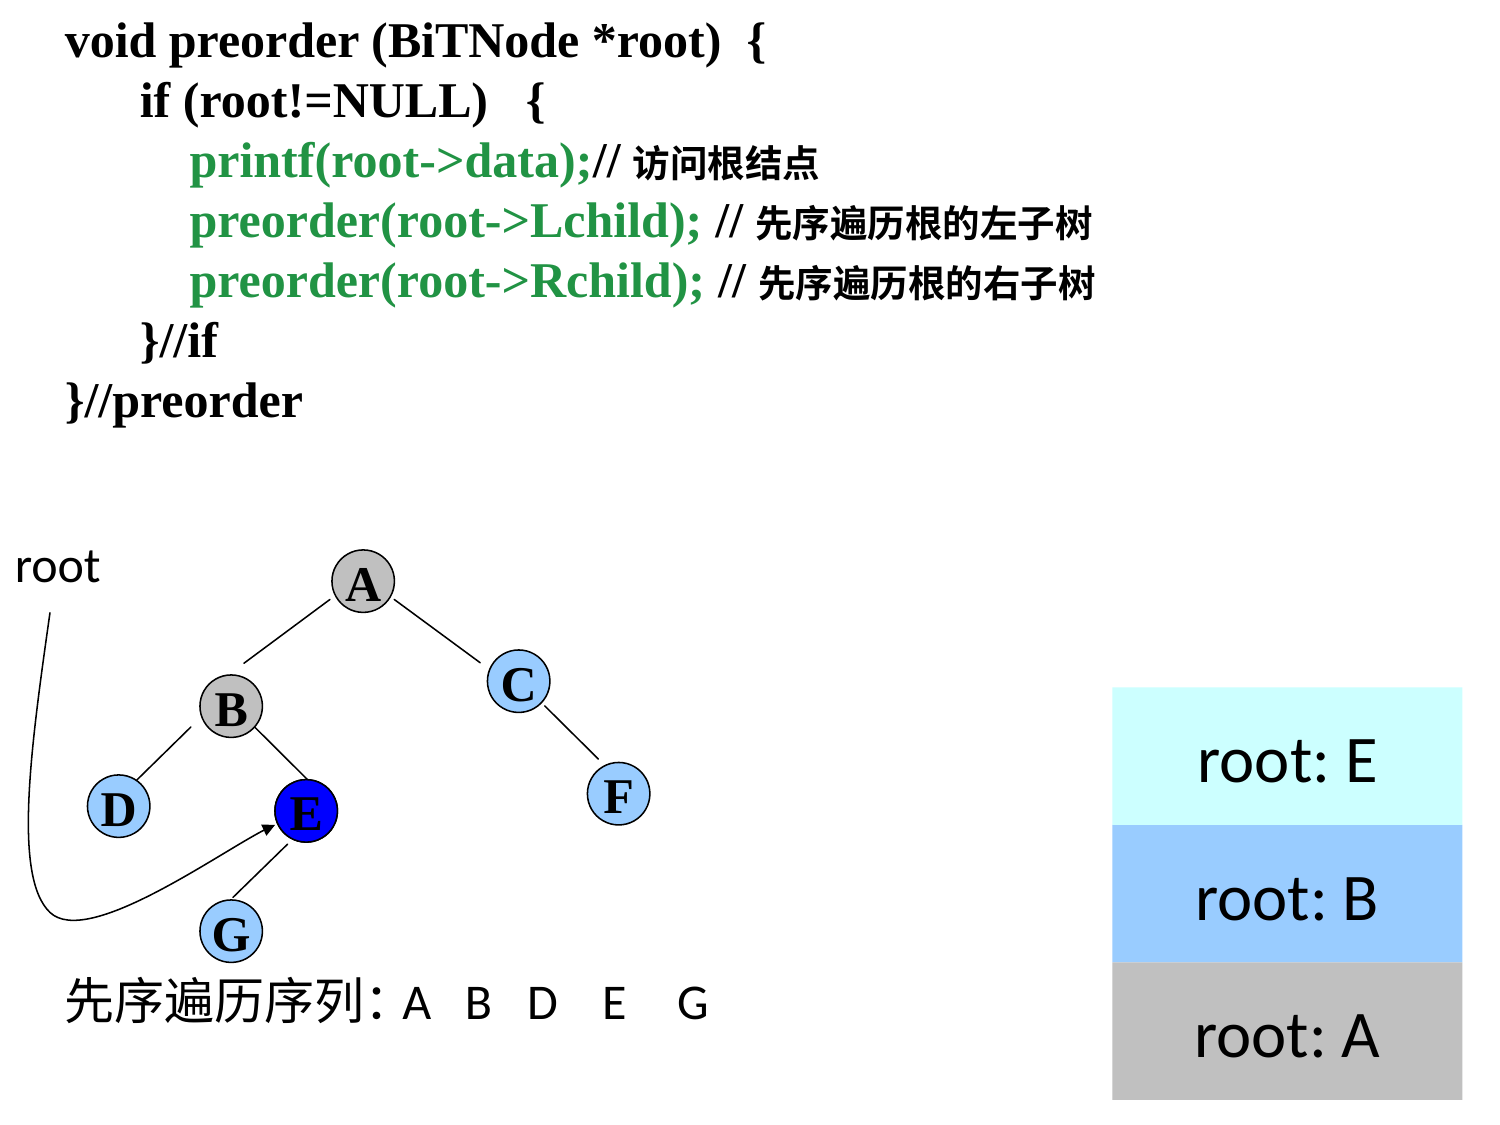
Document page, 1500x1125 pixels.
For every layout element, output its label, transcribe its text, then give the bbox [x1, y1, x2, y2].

text_box G [199, 899, 263, 962]
text_box E [587, 962, 650, 1038]
text_box D [512, 962, 575, 1038]
text_box A [331, 549, 395, 613]
text_box root: E [1112, 687, 1463, 825]
text_box B [449, 962, 512, 1038]
text_box root: A [1112, 962, 1463, 1100]
text_box void preorder (BiTNode *root) { if (root!=NULL) { printf(root->data);//访问根结点 preorder(root->Lchild); //先序遍历根的左子树 preorder(root->Rchild); //先序遍历根的右子树 }//if }//preorder [0, 0, 1138, 495]
text_box G [662, 962, 725, 1038]
text_box [28, 612, 276, 921]
text_box A [387, 962, 449, 1038]
text_box F [587, 762, 650, 825]
text_box 先序遍历序列： [50, 962, 387, 1038]
text_box B [199, 674, 263, 738]
text_box C [487, 649, 550, 713]
text_box root: B [1112, 825, 1463, 962]
text_box root [0, 524, 150, 600]
text_box E [274, 779, 338, 843]
